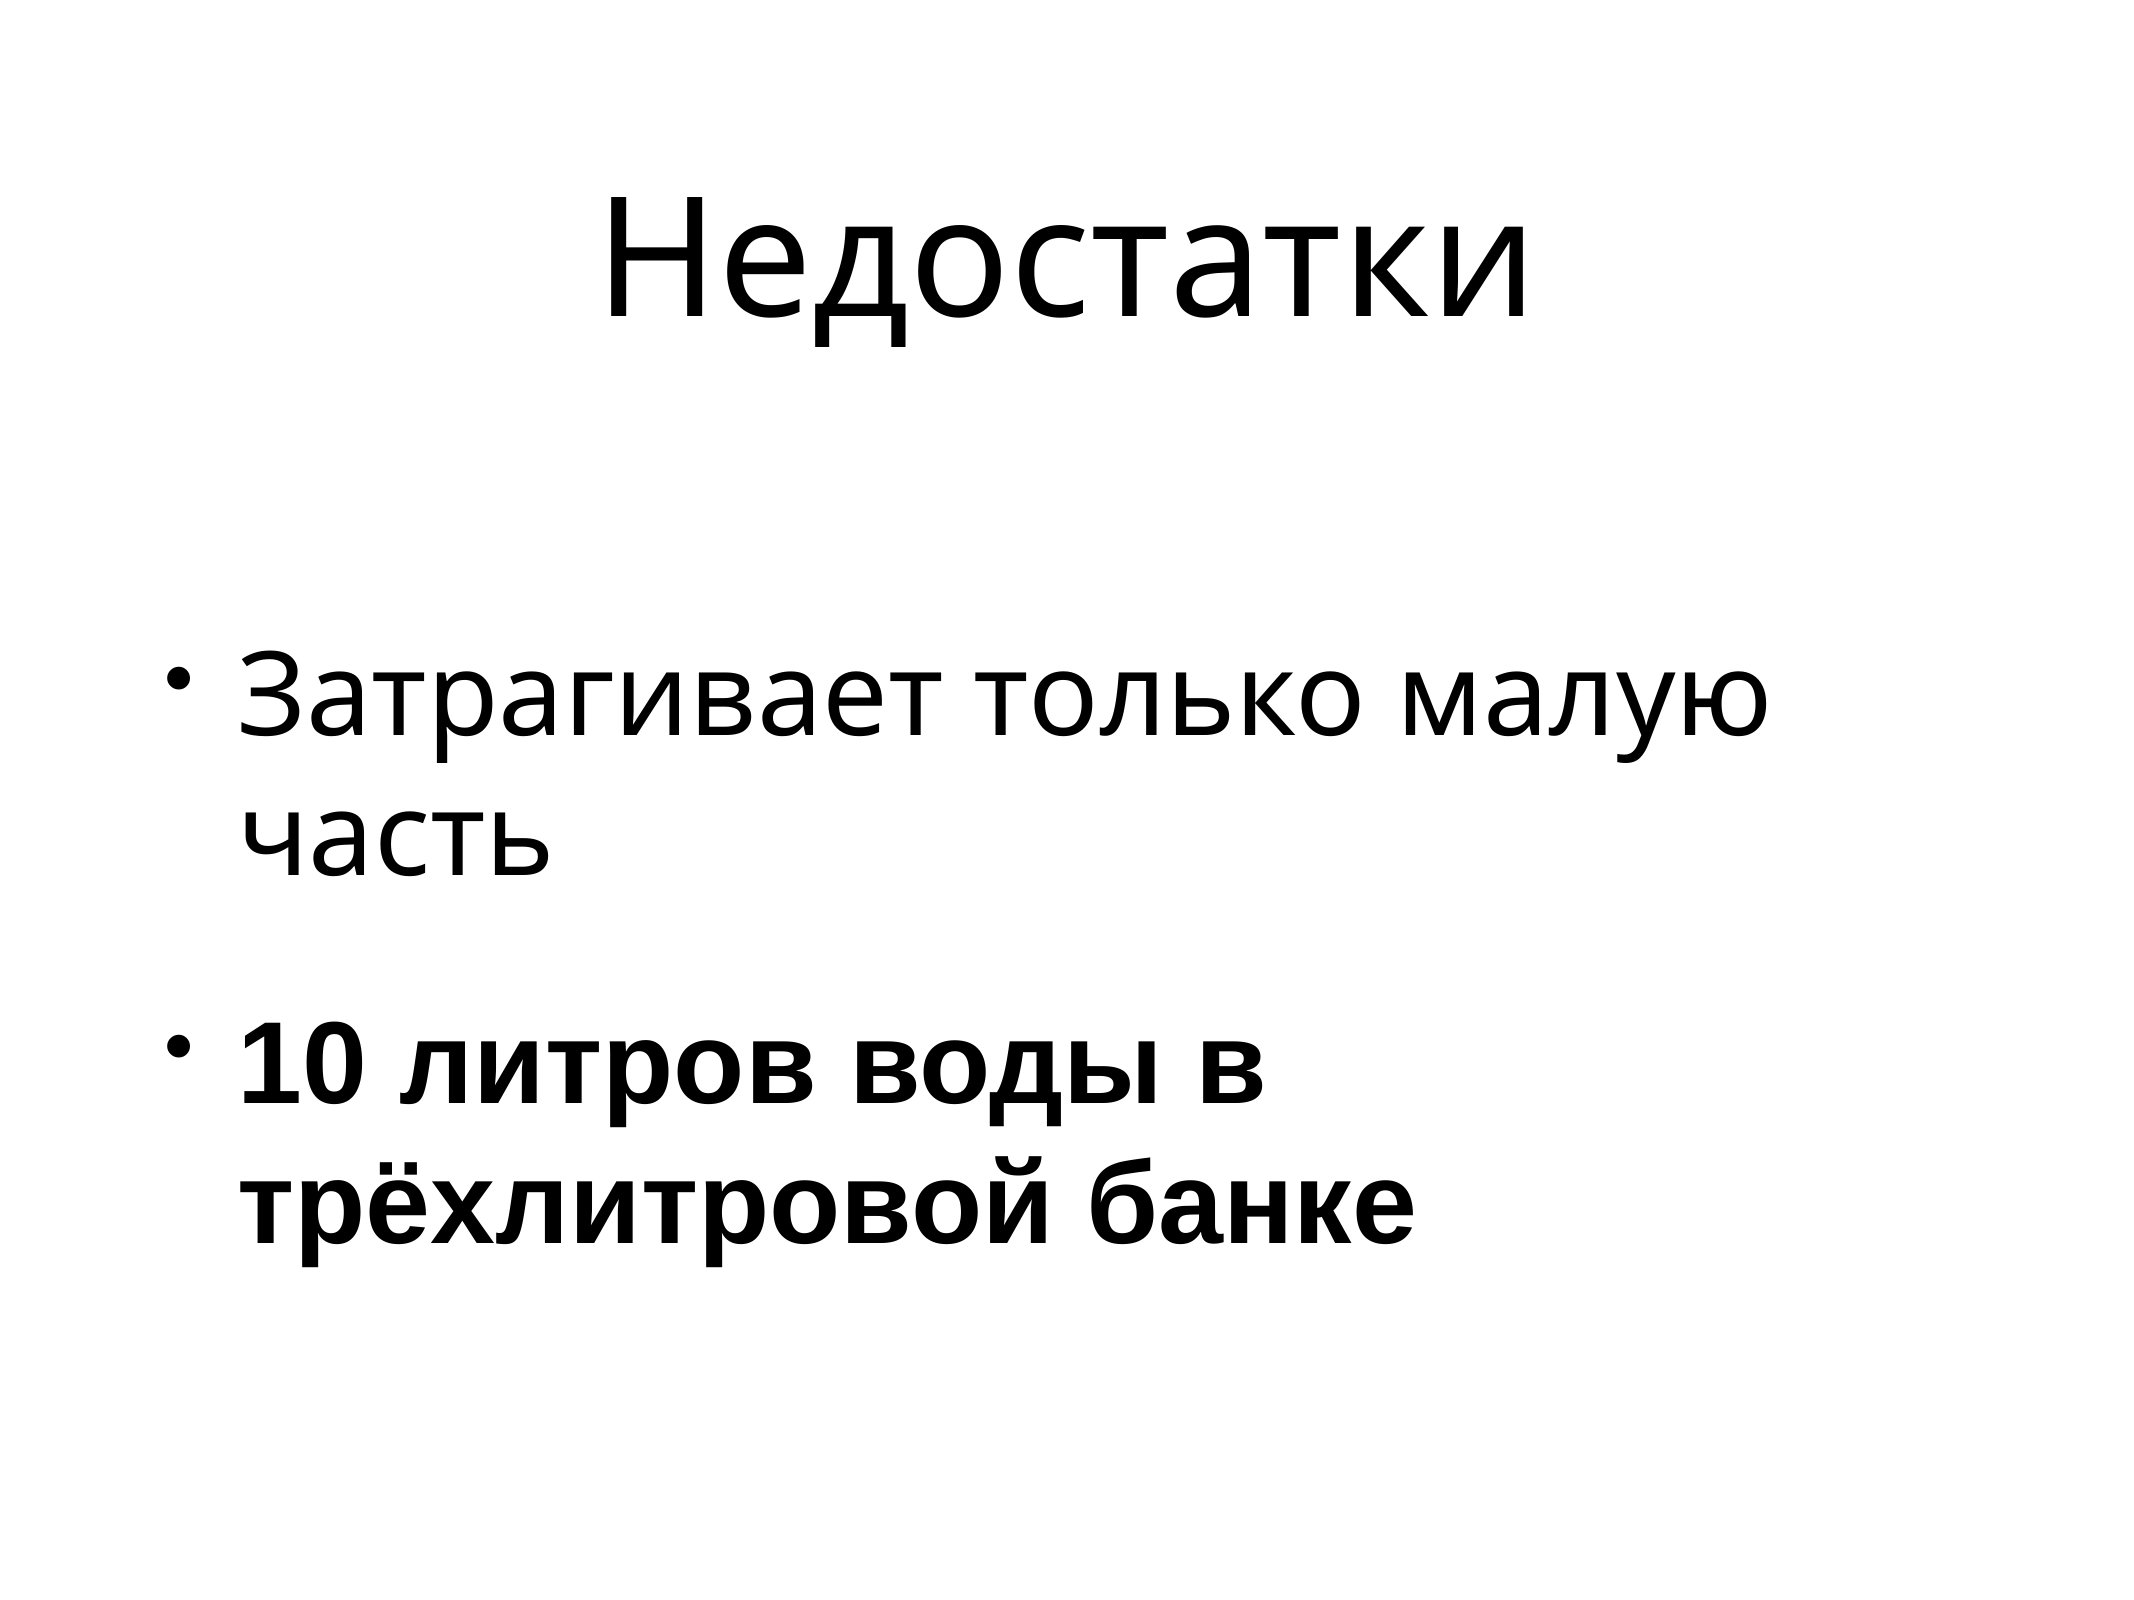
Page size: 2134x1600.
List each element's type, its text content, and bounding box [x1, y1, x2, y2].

list Затрагивает только малую часть 10 литров воды в трёхлитровой банке [155, 426, 1978, 1459]
title Недостатки [155, 72, 1978, 426]
